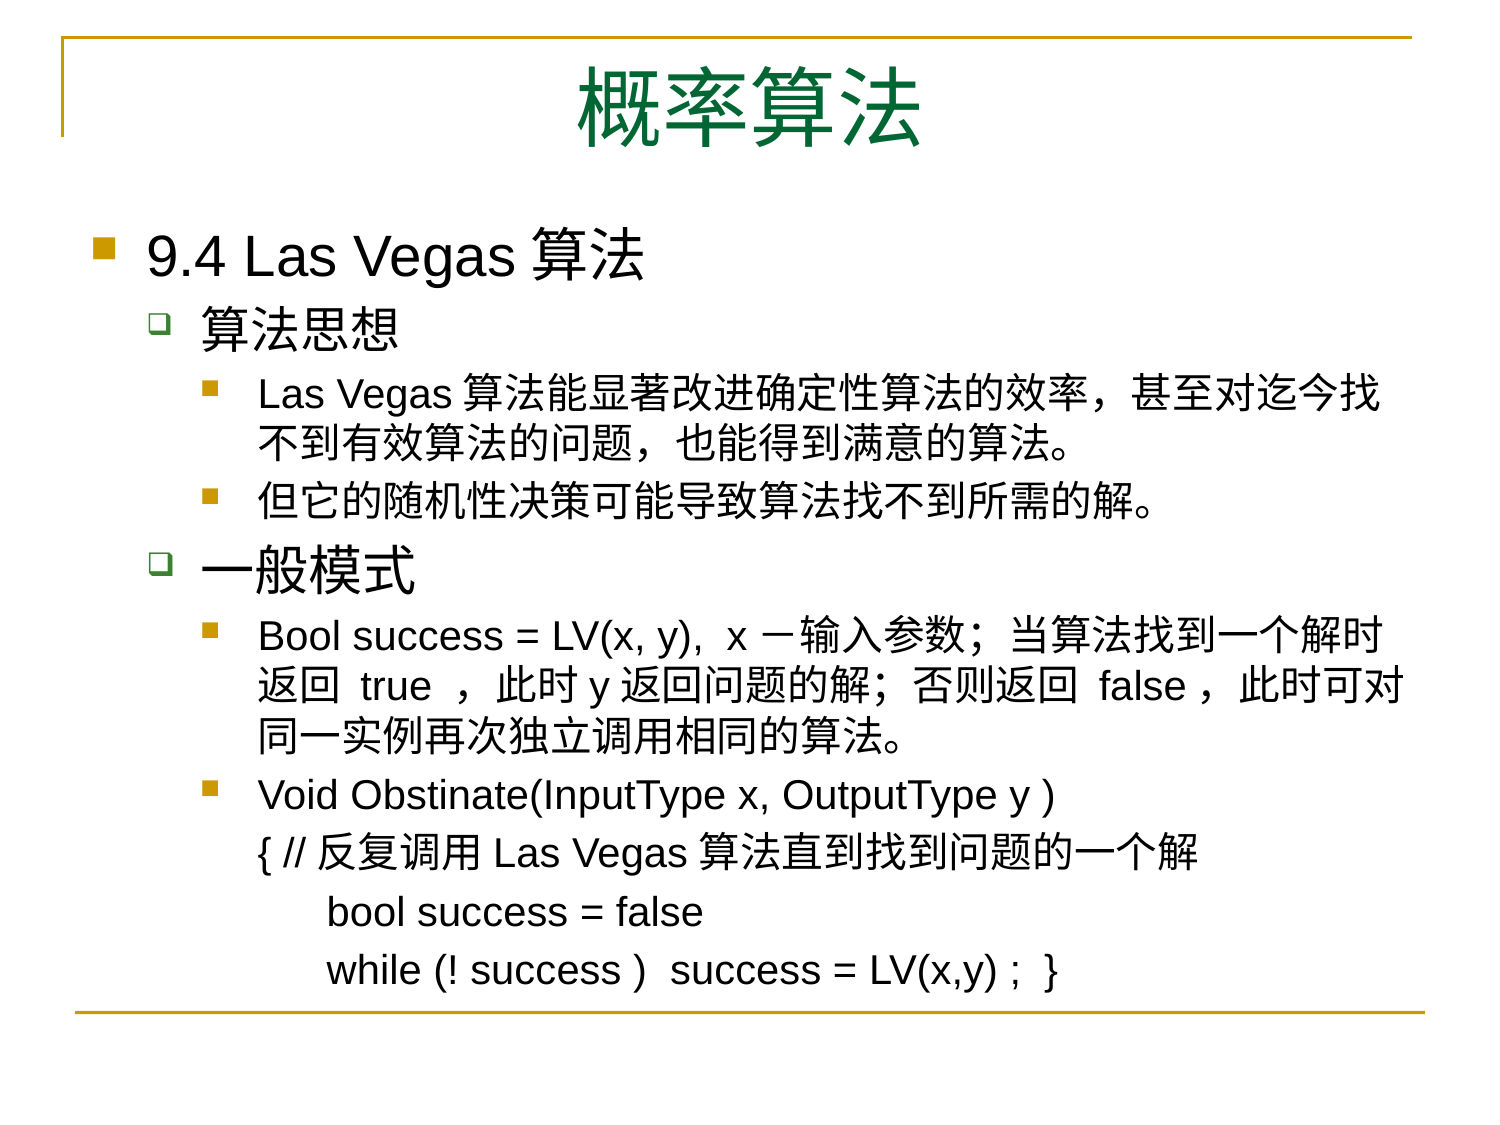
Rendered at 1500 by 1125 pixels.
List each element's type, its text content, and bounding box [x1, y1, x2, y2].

title 概率算法 [74, 45, 1426, 210]
list 9.4 Las Vegas算法 算法思想 Las Vegas算法能显著改进确定性算法的效率，甚至对迄今找不到有效算法的问题，也能得到满意的算法。 但它的随机性决策可能导致算法找不到所需的解。 一般模式 Bool success = LV(x, y), x－输入参数；当算法找到一个解时返回 true ，此时y返回问题的解；否则返回 false，此时可对同一实例再次独立调用相同的算法。 Void Obstinate(InputType x, OutputType y ) { //反复调用Las Vegas算法直到找到问题的一个解 bool success = false while (! success ) success = LV(x,y) ; } [74, 210, 1426, 1006]
